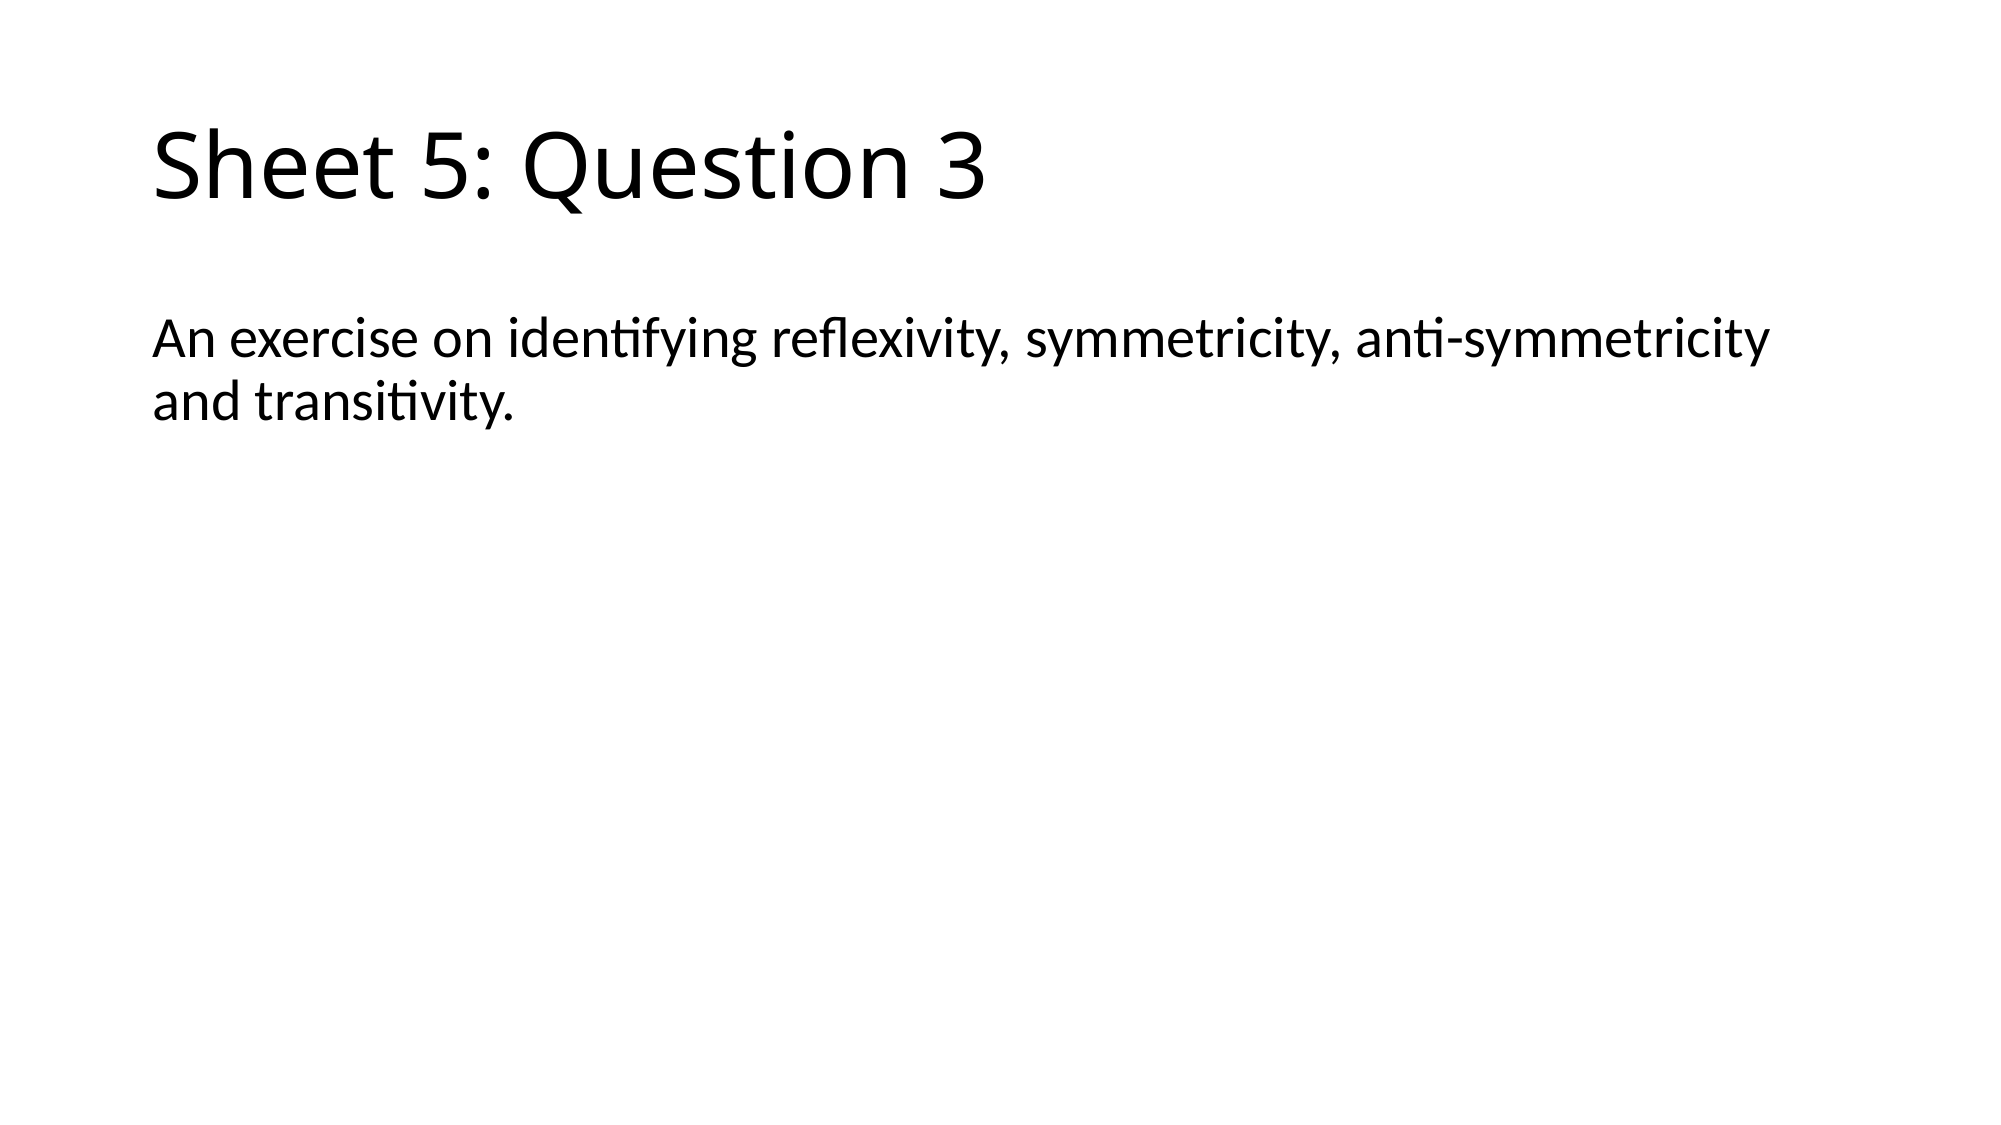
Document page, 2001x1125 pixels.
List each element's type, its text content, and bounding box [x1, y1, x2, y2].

list An exercise on identifying reflexivity, symmetricity, anti-symmetricity and transitivity. [137, 299, 1863, 1014]
title Sheet 5: Question 3 [137, 59, 1863, 278]
